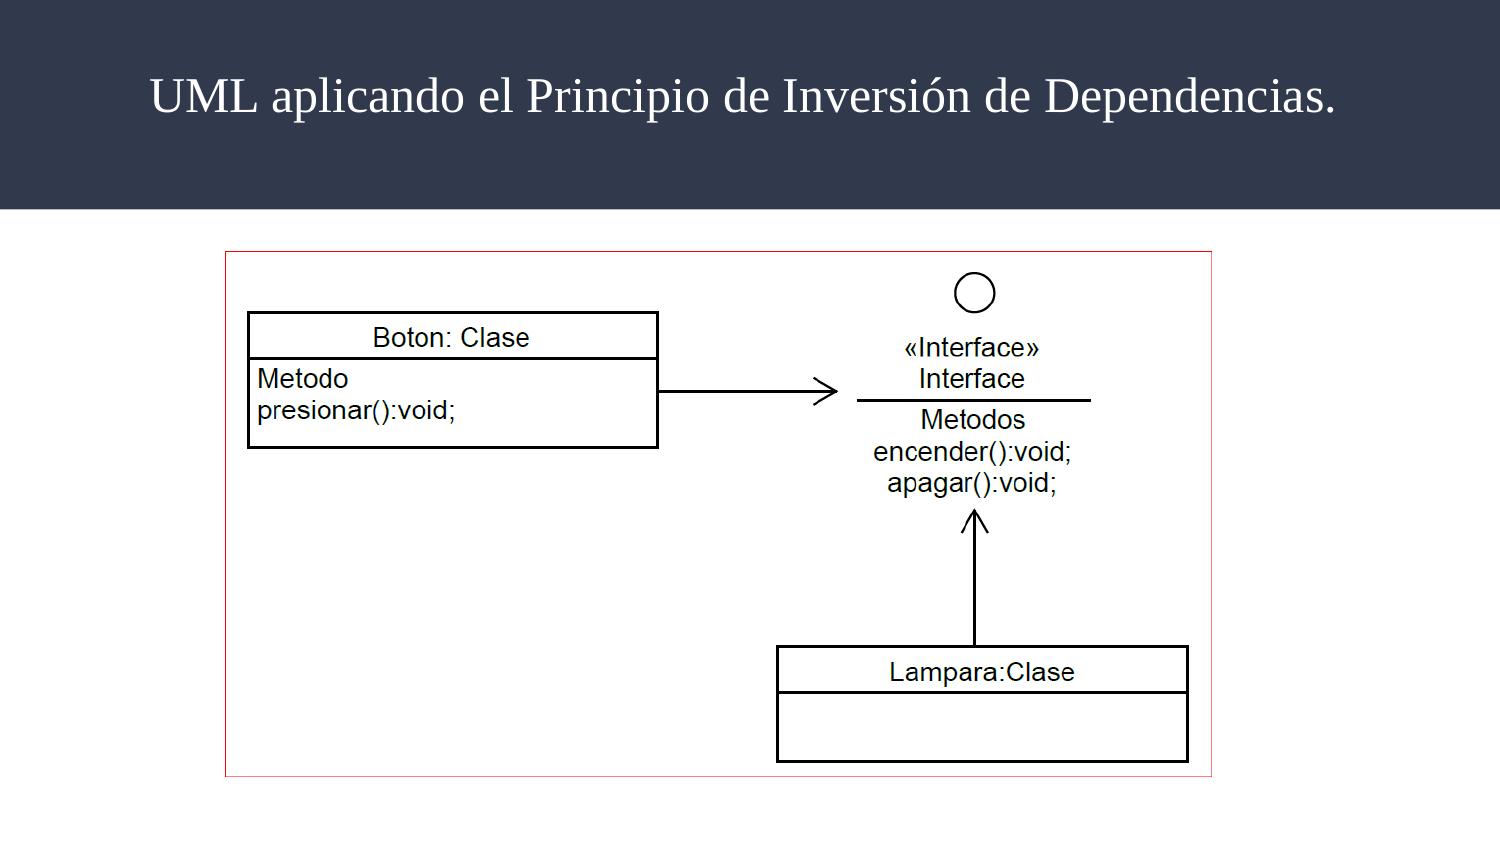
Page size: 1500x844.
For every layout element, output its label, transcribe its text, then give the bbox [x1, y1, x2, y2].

picture [225, 251, 1212, 778]
title UML aplicando el Principio de Inversión de Dependencias. [51, 47, 1449, 185]
